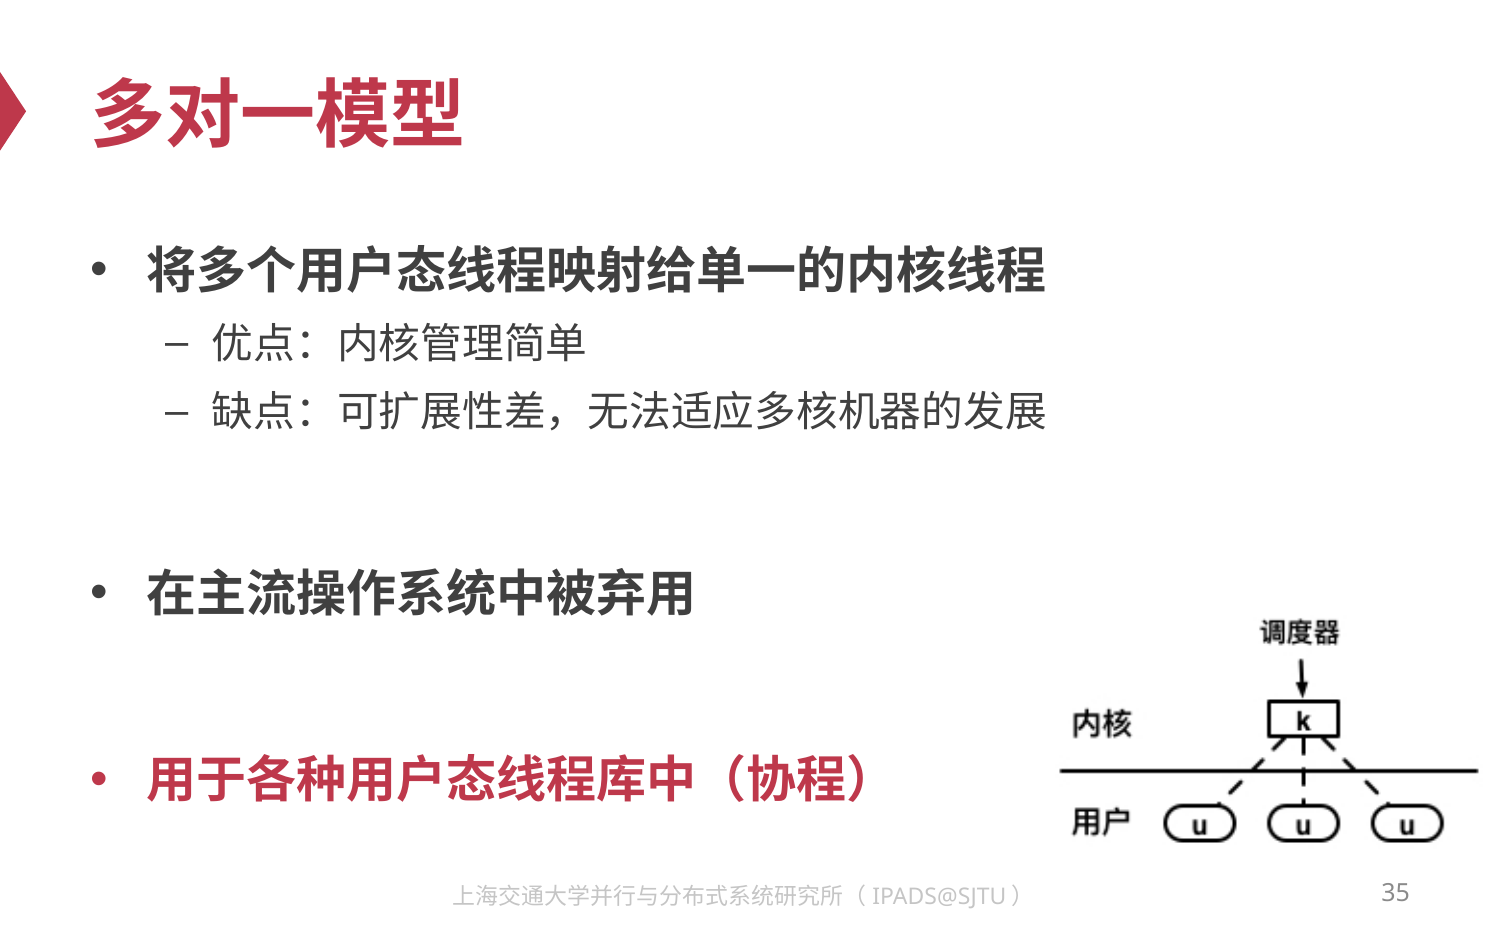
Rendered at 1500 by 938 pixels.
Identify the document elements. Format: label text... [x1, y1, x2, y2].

picture [1038, 586, 1500, 870]
list 将多个用户态线程映射给单一的内核线程 优点：内核管理简单 缺点：可扩展性差，无法适应多核机器的发展 在主流操作系统中被弃用 用于各种用户态线程库中（协程） [75, 218, 1425, 838]
footer 上海交通大学并行与分布式系统研究所（IPADS@SJTU） [418, 870, 1069, 921]
slide_number 35 [1074, 878, 1425, 919]
title 多对一模型 [75, 37, 1425, 186]
